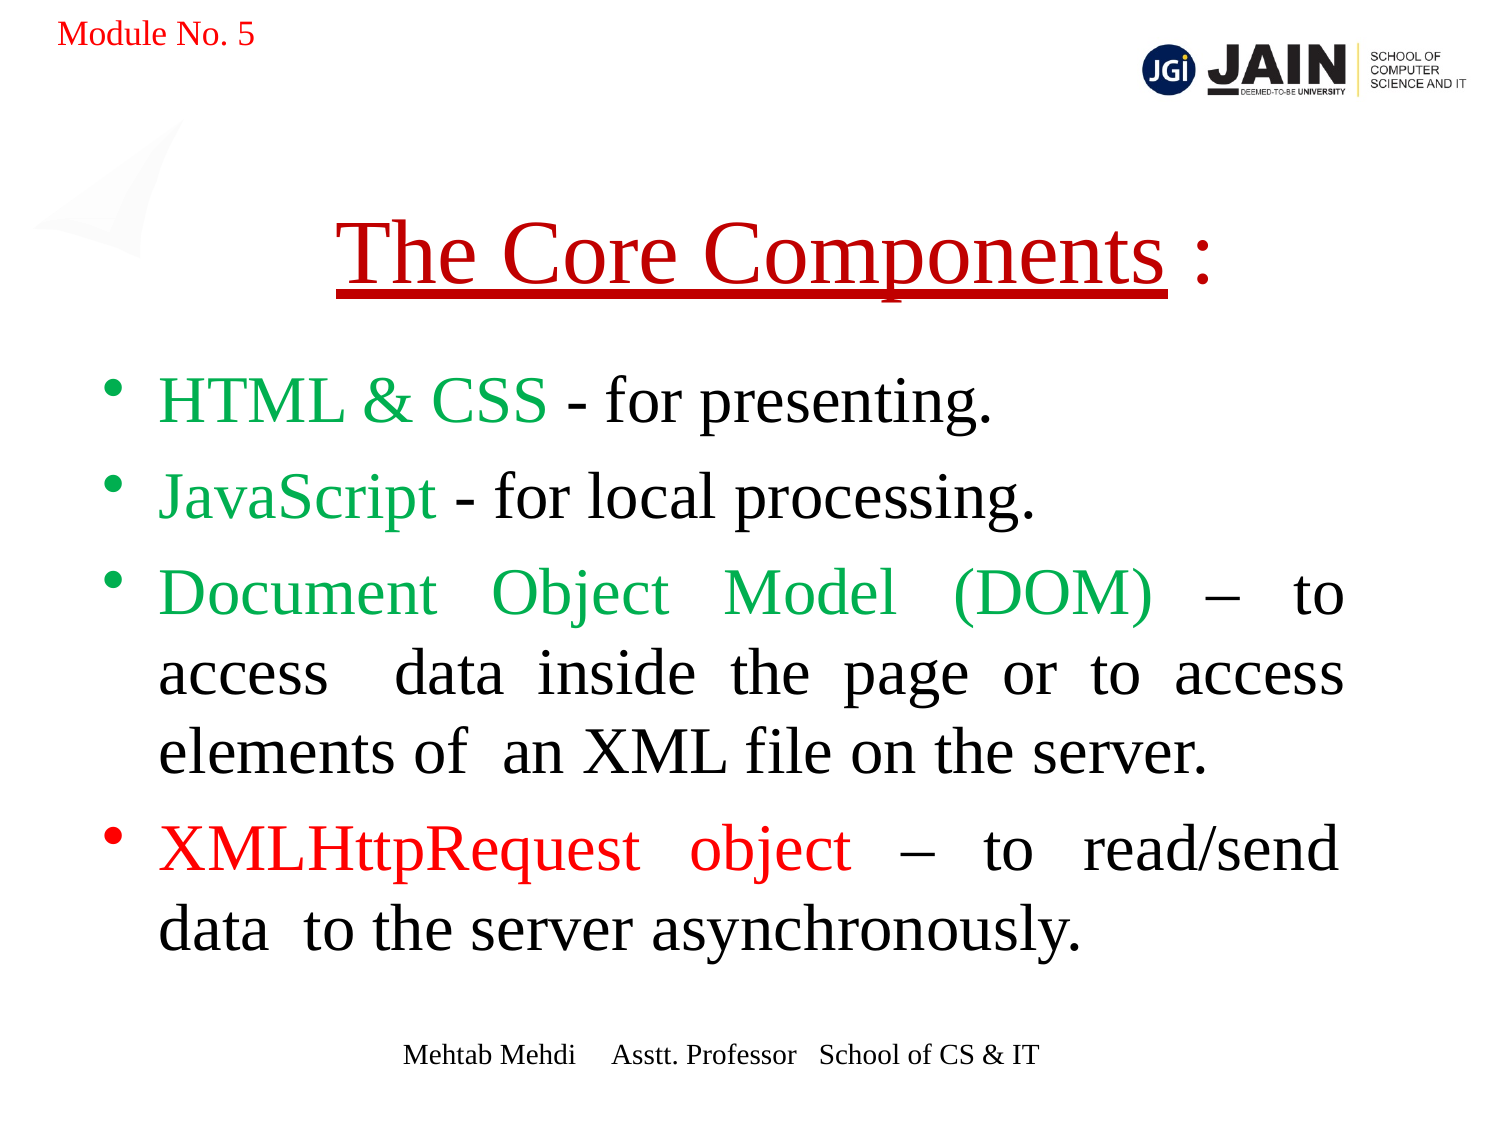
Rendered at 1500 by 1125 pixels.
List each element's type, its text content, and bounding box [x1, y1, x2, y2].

text_box HTML & CSS - for presenting. JavaScript - for local processing. Document Object Model (DOM) – to access data inside the page or to access elements of an XML file on the server. XMLHttpRequest object – to read/send data to the server asynchronously. [100, 337, 1347, 964]
text_box Module No. 5 [37, 0, 275, 63]
picture [1137, 37, 1476, 103]
footer Mehtab Mehdi Asstt. Professor School of CS & IT [174, 1035, 1275, 1096]
title The Core Components : [333, 189, 1217, 337]
